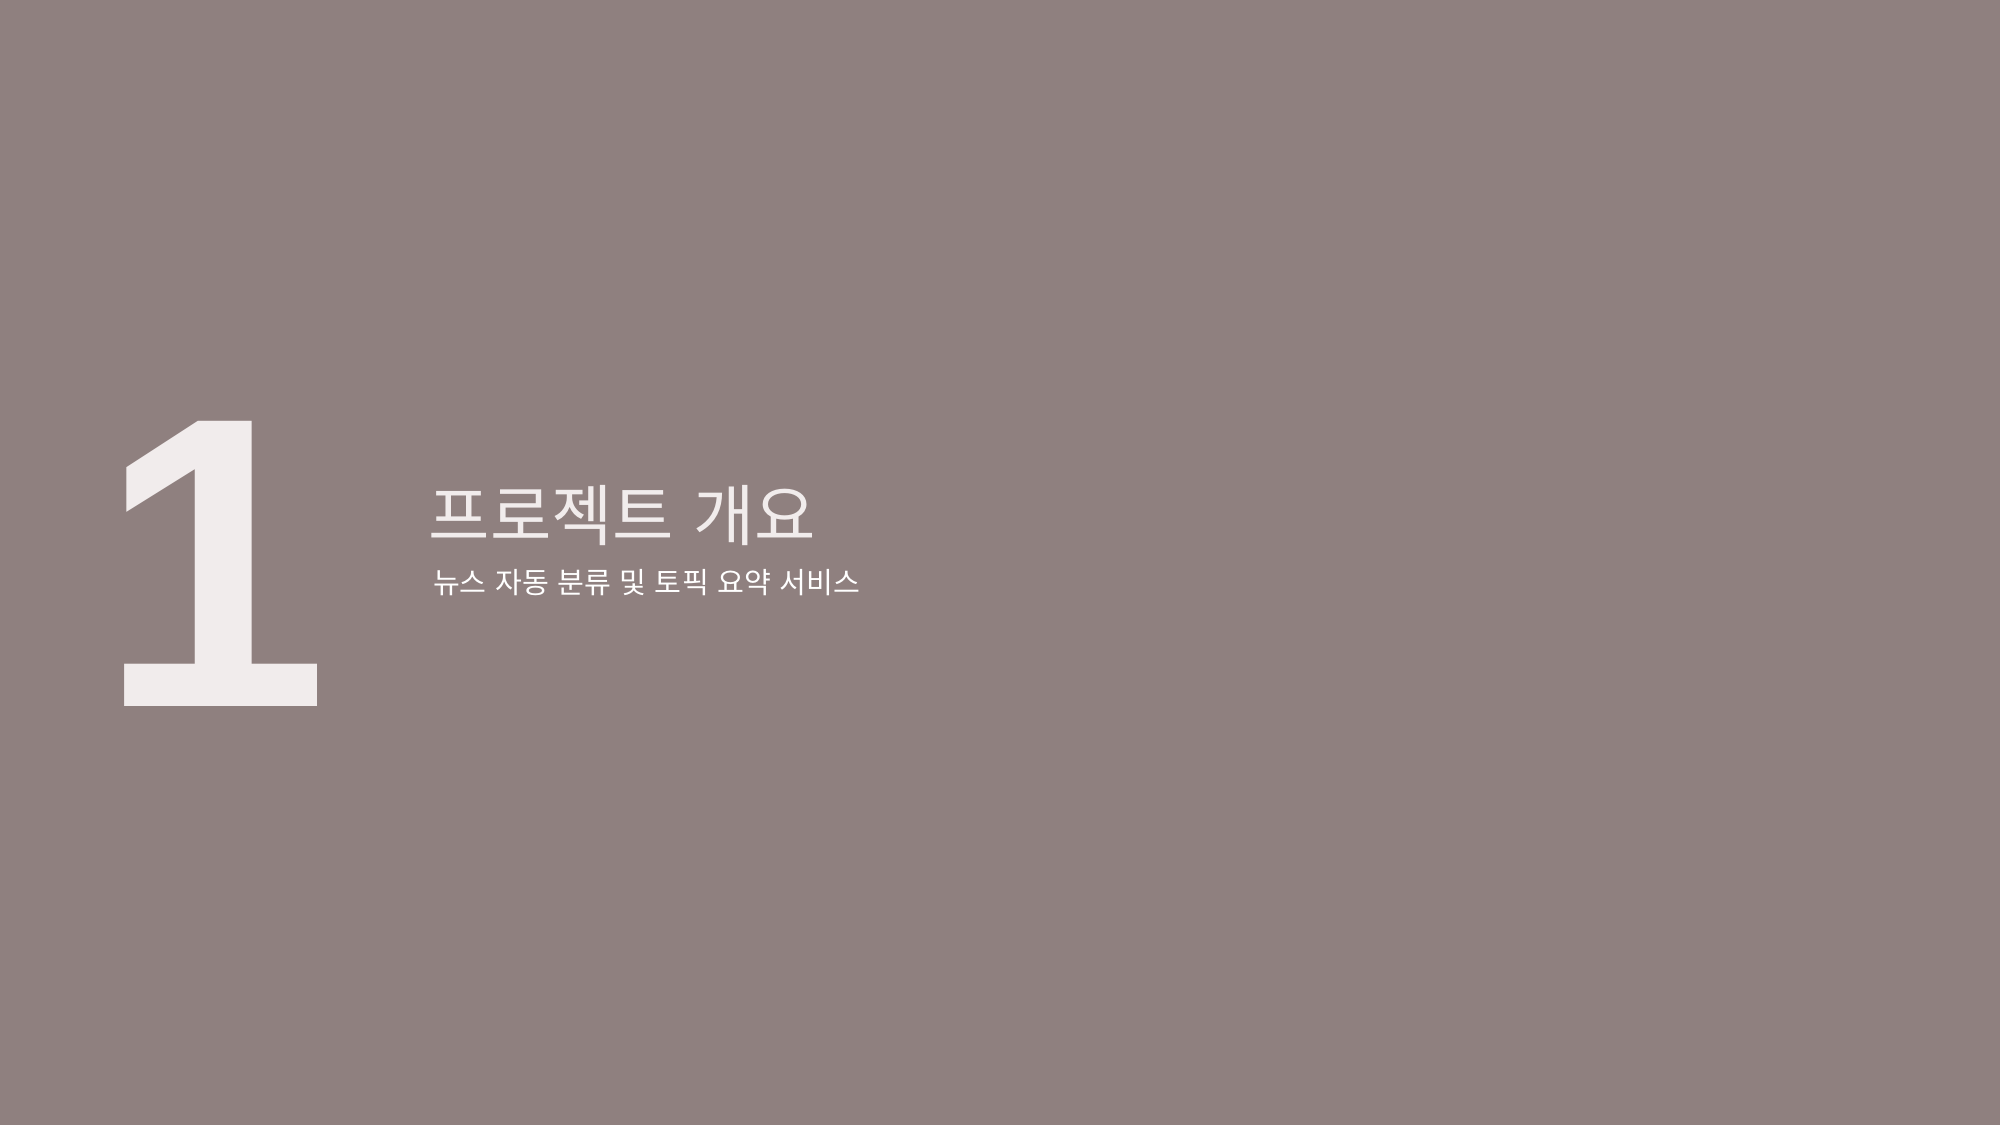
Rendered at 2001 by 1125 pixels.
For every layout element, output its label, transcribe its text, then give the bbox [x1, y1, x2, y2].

text_box 뉴스 자동 분류 및 토픽 요약 서비스 [418, 556, 884, 607]
text_box 1 [83, 284, 344, 797]
text_box 프로젝트 개요 [413, 466, 832, 562]
